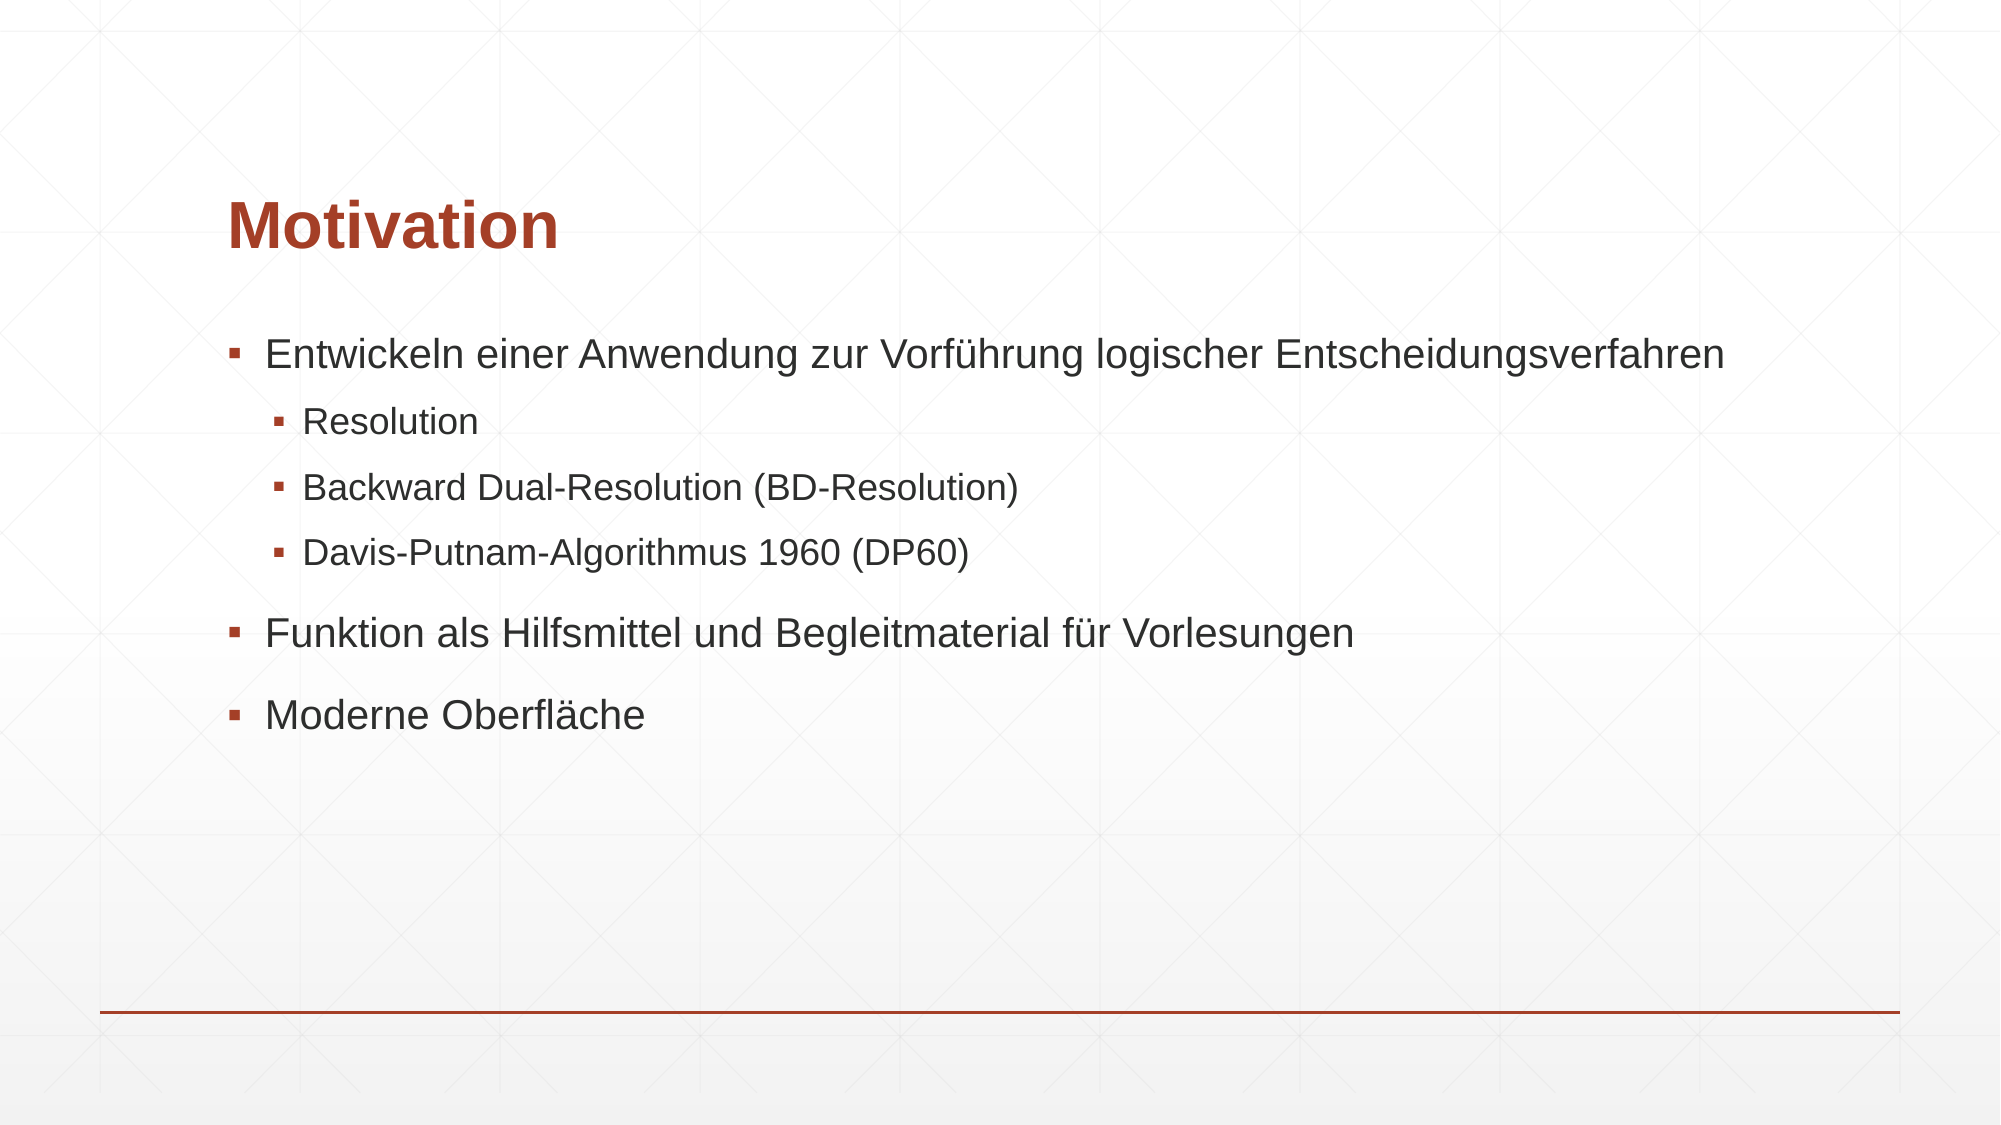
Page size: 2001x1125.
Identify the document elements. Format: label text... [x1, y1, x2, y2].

title Motivation [212, 82, 1788, 271]
list Entwickeln einer Anwendung zur Vorführung logischer Entscheidungsverfahren Resolution Backward Dual-Resolution (BD-Resolution) Davis-Putnam-Algorithmus 1960 (DP60) Funktion als Hilfsmittel und Begleitmaterial für Vorlesungen Moderne Oberfläche [212, 324, 1788, 950]
